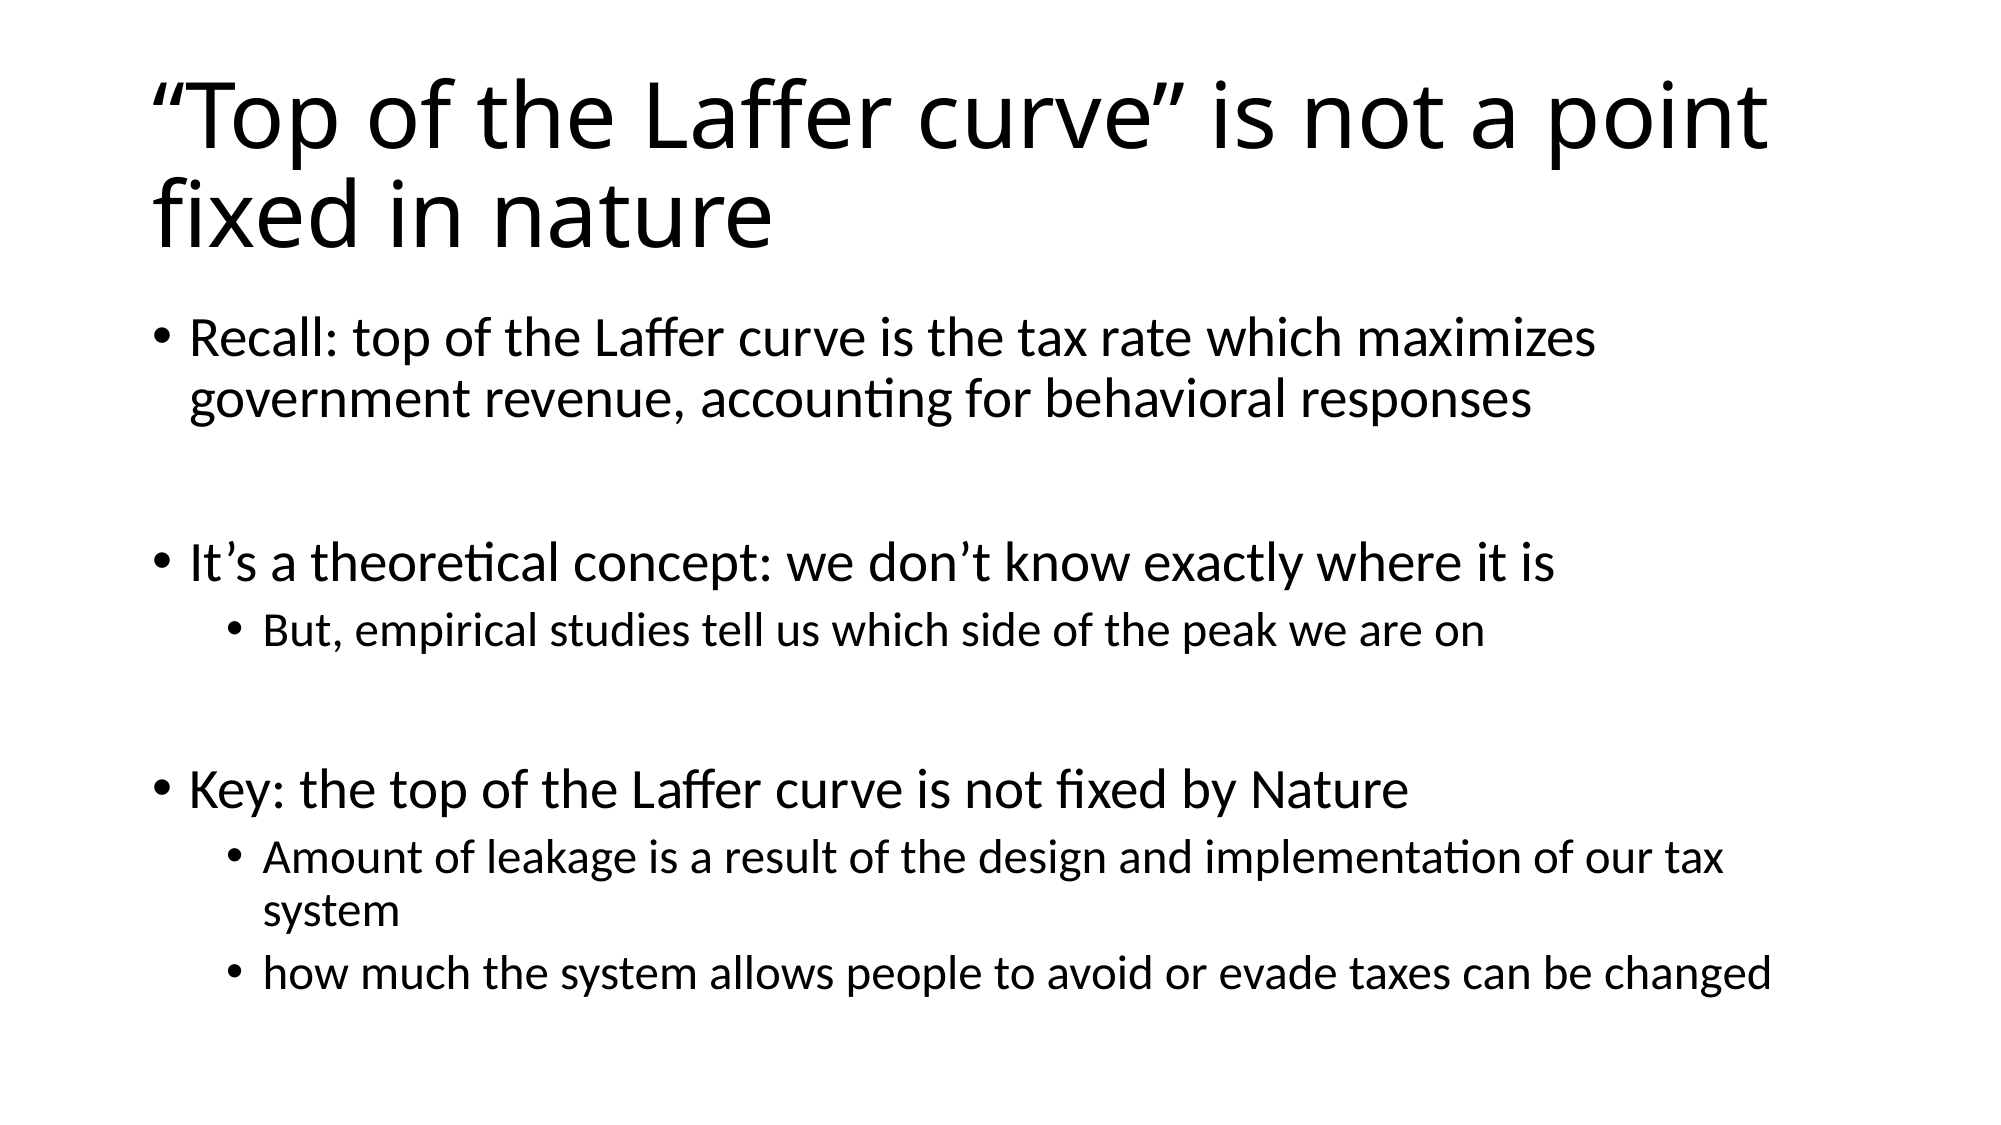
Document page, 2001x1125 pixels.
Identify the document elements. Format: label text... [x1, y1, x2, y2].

list Recall: top of the Laffer curve is the tax rate which maximizes government revenue, accounting for behavioral responses It’s a theoretical concept: we don’t know exactly where it is But, empirical studies tell us which side of the peak we are on Key: the top of the Laffer curve is not fixed by Nature Amount of leakage is a result of the design and implementation of our tax system how much the system allows people to avoid or evade taxes can be changed [137, 299, 1863, 1014]
title “Top of the Laffer curve” is not a point fixed in nature [137, 59, 1863, 278]
